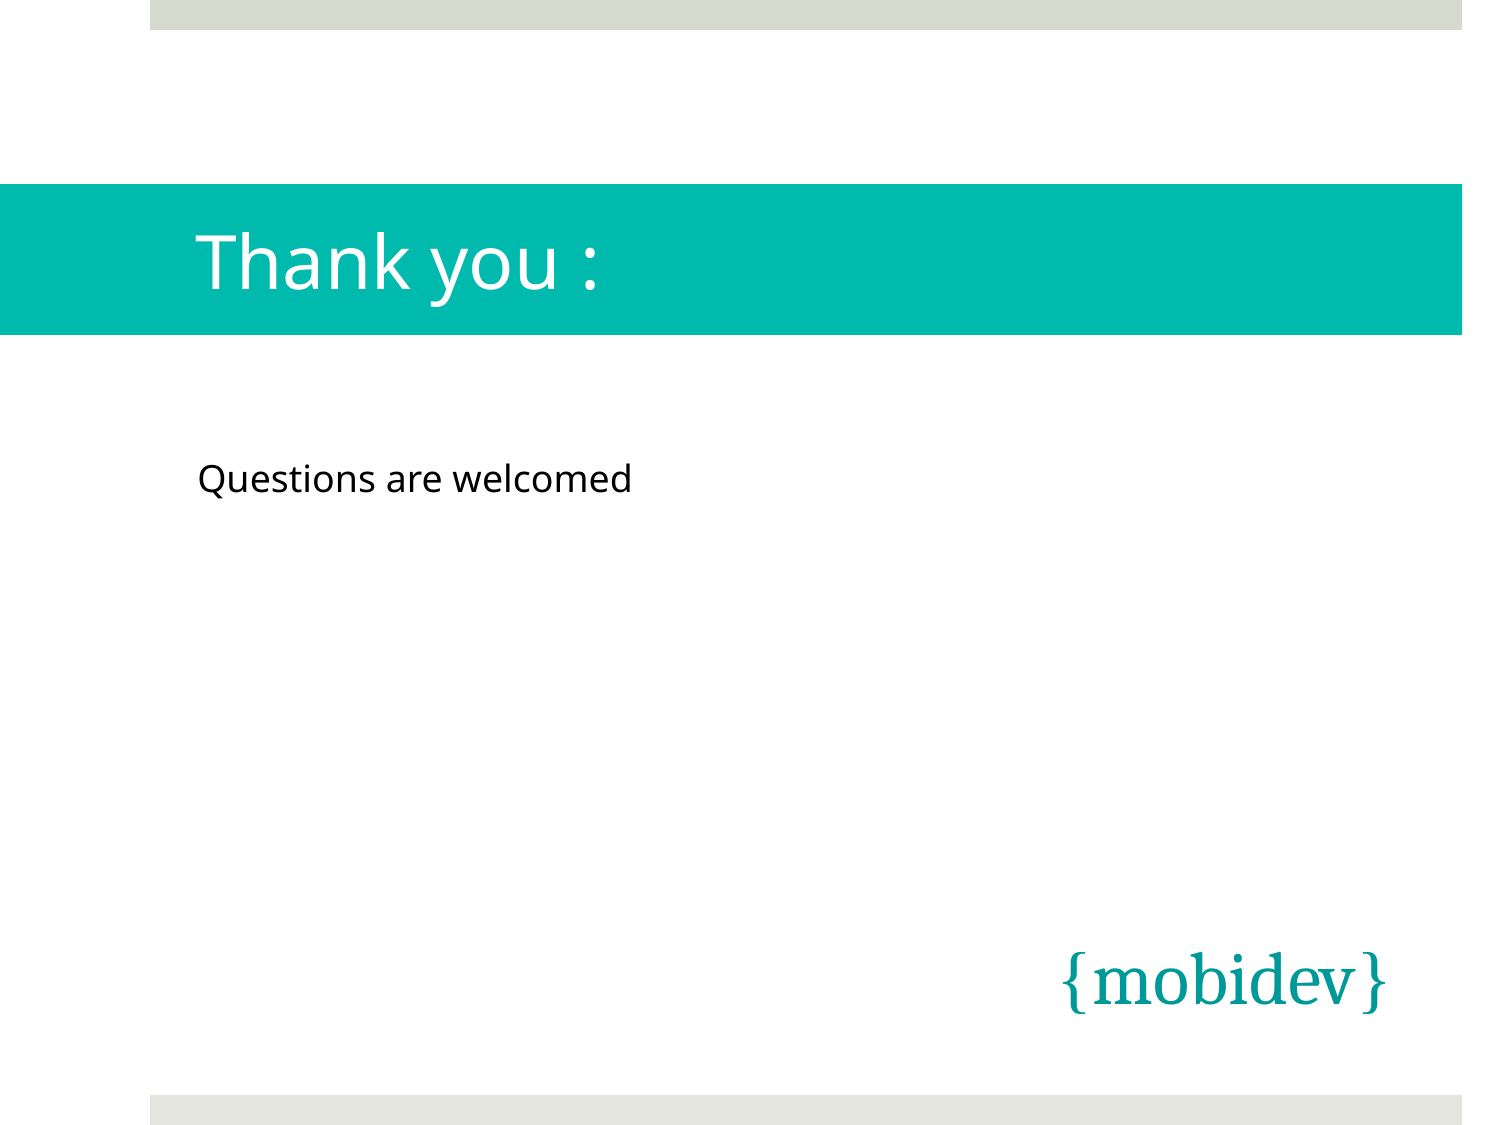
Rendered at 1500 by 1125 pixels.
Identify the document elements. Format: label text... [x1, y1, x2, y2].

text_box Questions are welcomed [182, 447, 973, 508]
text_box {mobidev} [1021, 922, 1428, 1045]
title Thank you : [0, 184, 1463, 335]
